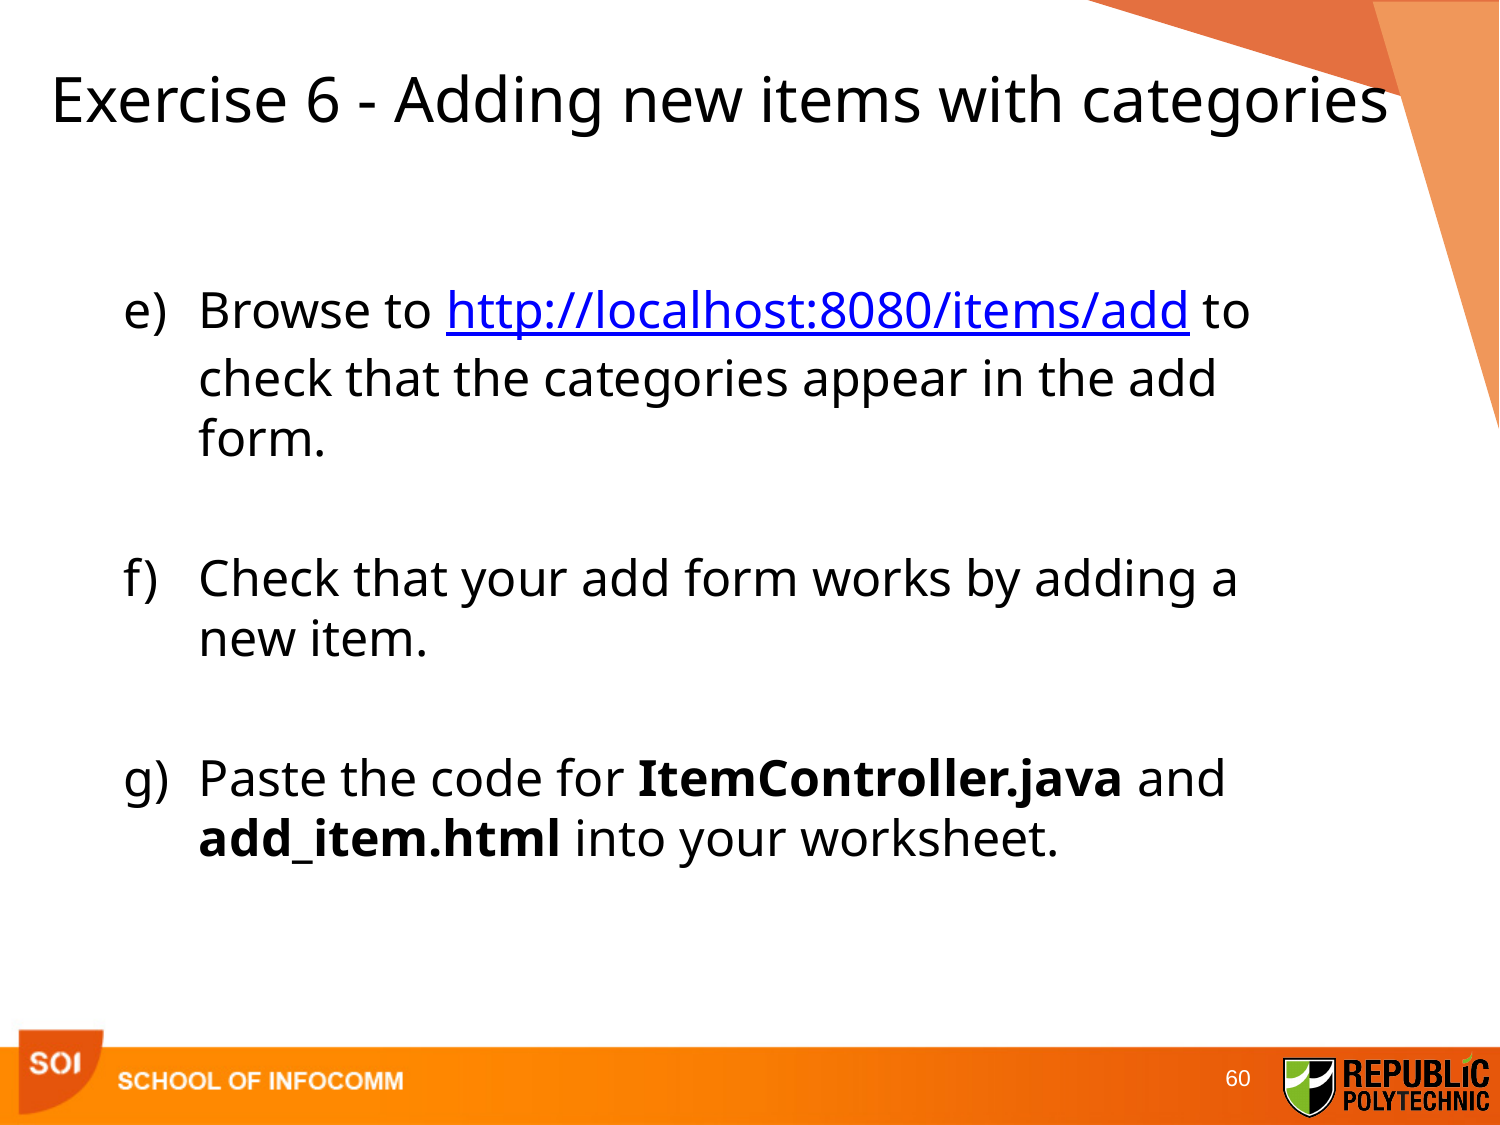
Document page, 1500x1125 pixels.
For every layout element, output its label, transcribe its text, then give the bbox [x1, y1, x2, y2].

title Exercise 6 - Adding new items with categories [35, 52, 1473, 212]
picture [0, 0, 1500, 1125]
list Browse to http://localhost:8080/items/add to check that the categories appear in the add form. Check that your add form works by adding a new item. Paste the code for ItemController.java and add_item.html into your worksheet. [109, 270, 1336, 888]
slide_number 60 [1210, 1056, 1500, 1117]
